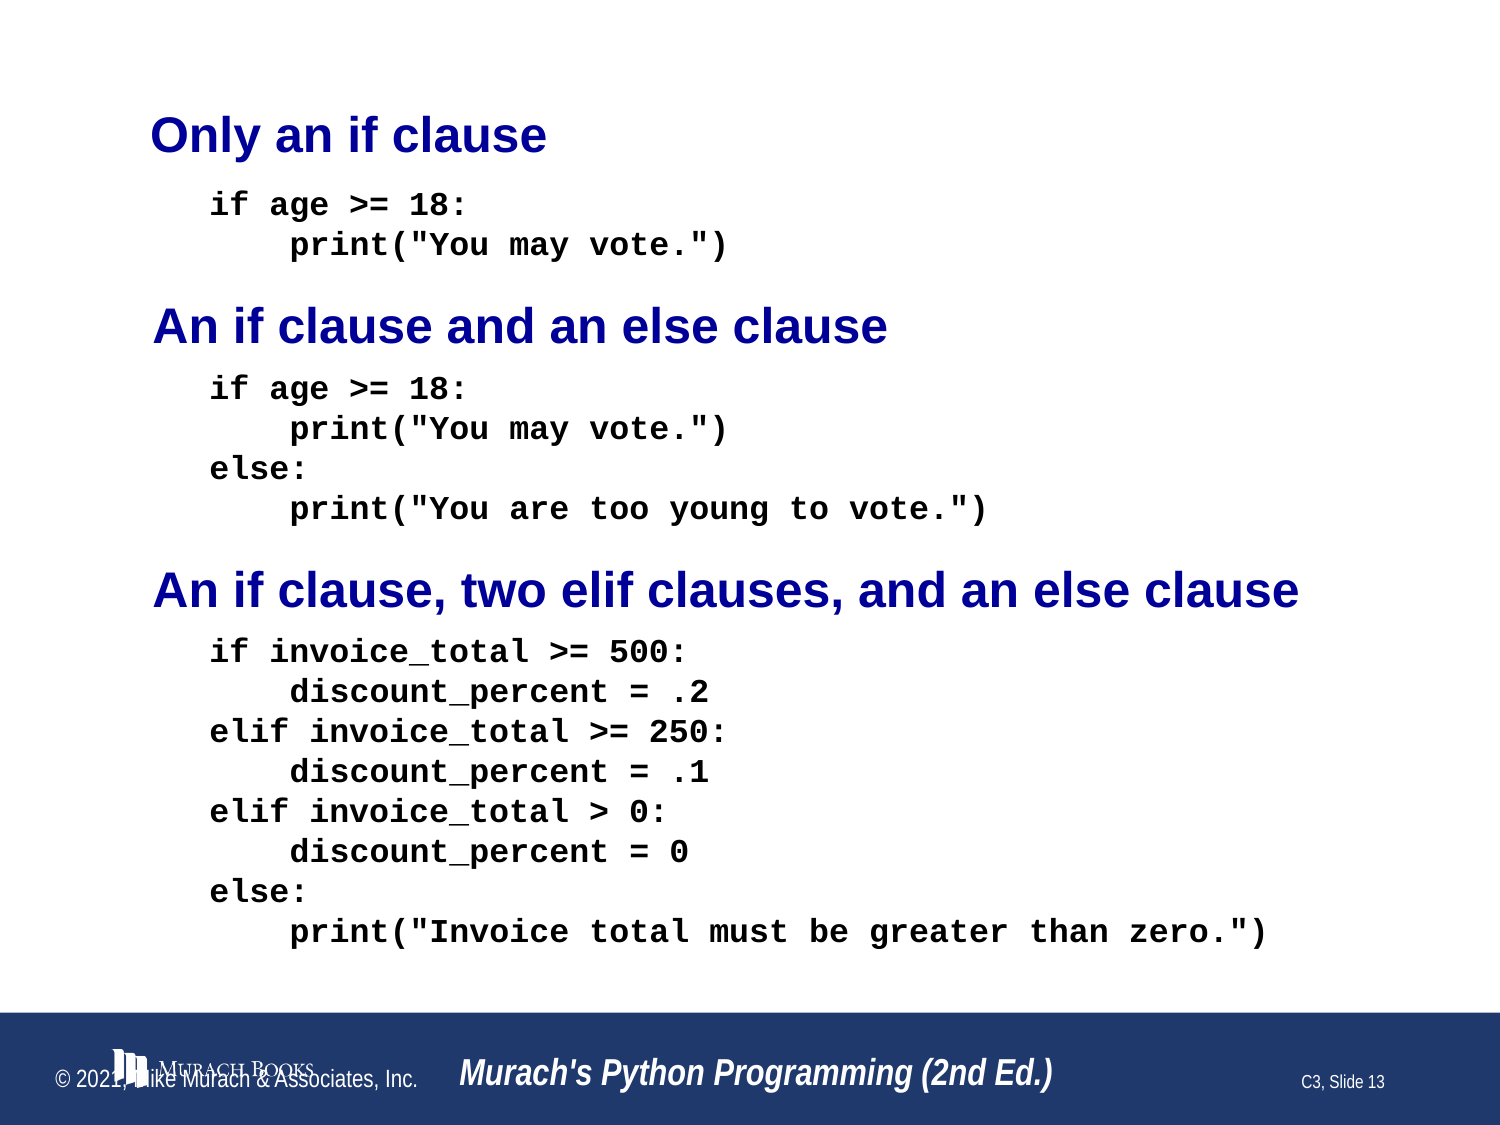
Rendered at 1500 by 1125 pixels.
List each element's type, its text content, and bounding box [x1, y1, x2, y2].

slide_number C3, Slide 13 [1087, 1025, 1400, 1100]
title Only an if clause [150, 102, 1350, 164]
slide_number Murach's Python Programming (2nd Ed.) [463, 1025, 1075, 1100]
list if age >= 18: print("You may vote.") An if clause and an else clause if age >= 18: print("You may vote.") else: print("You are too young to vote.") An if clause, two elif clauses, and an else clause if invoice_total >= 500: discount_percent = .2 elif invoice_total >= 250: discount_percent = .1 elif invoice_total > 0: discount_percent = 0 else: print("Invoice total must be greater than zero.") [137, 174, 1350, 975]
footer © 2021, Mike Murach & Associates, Inc. [12, 1025, 463, 1100]
